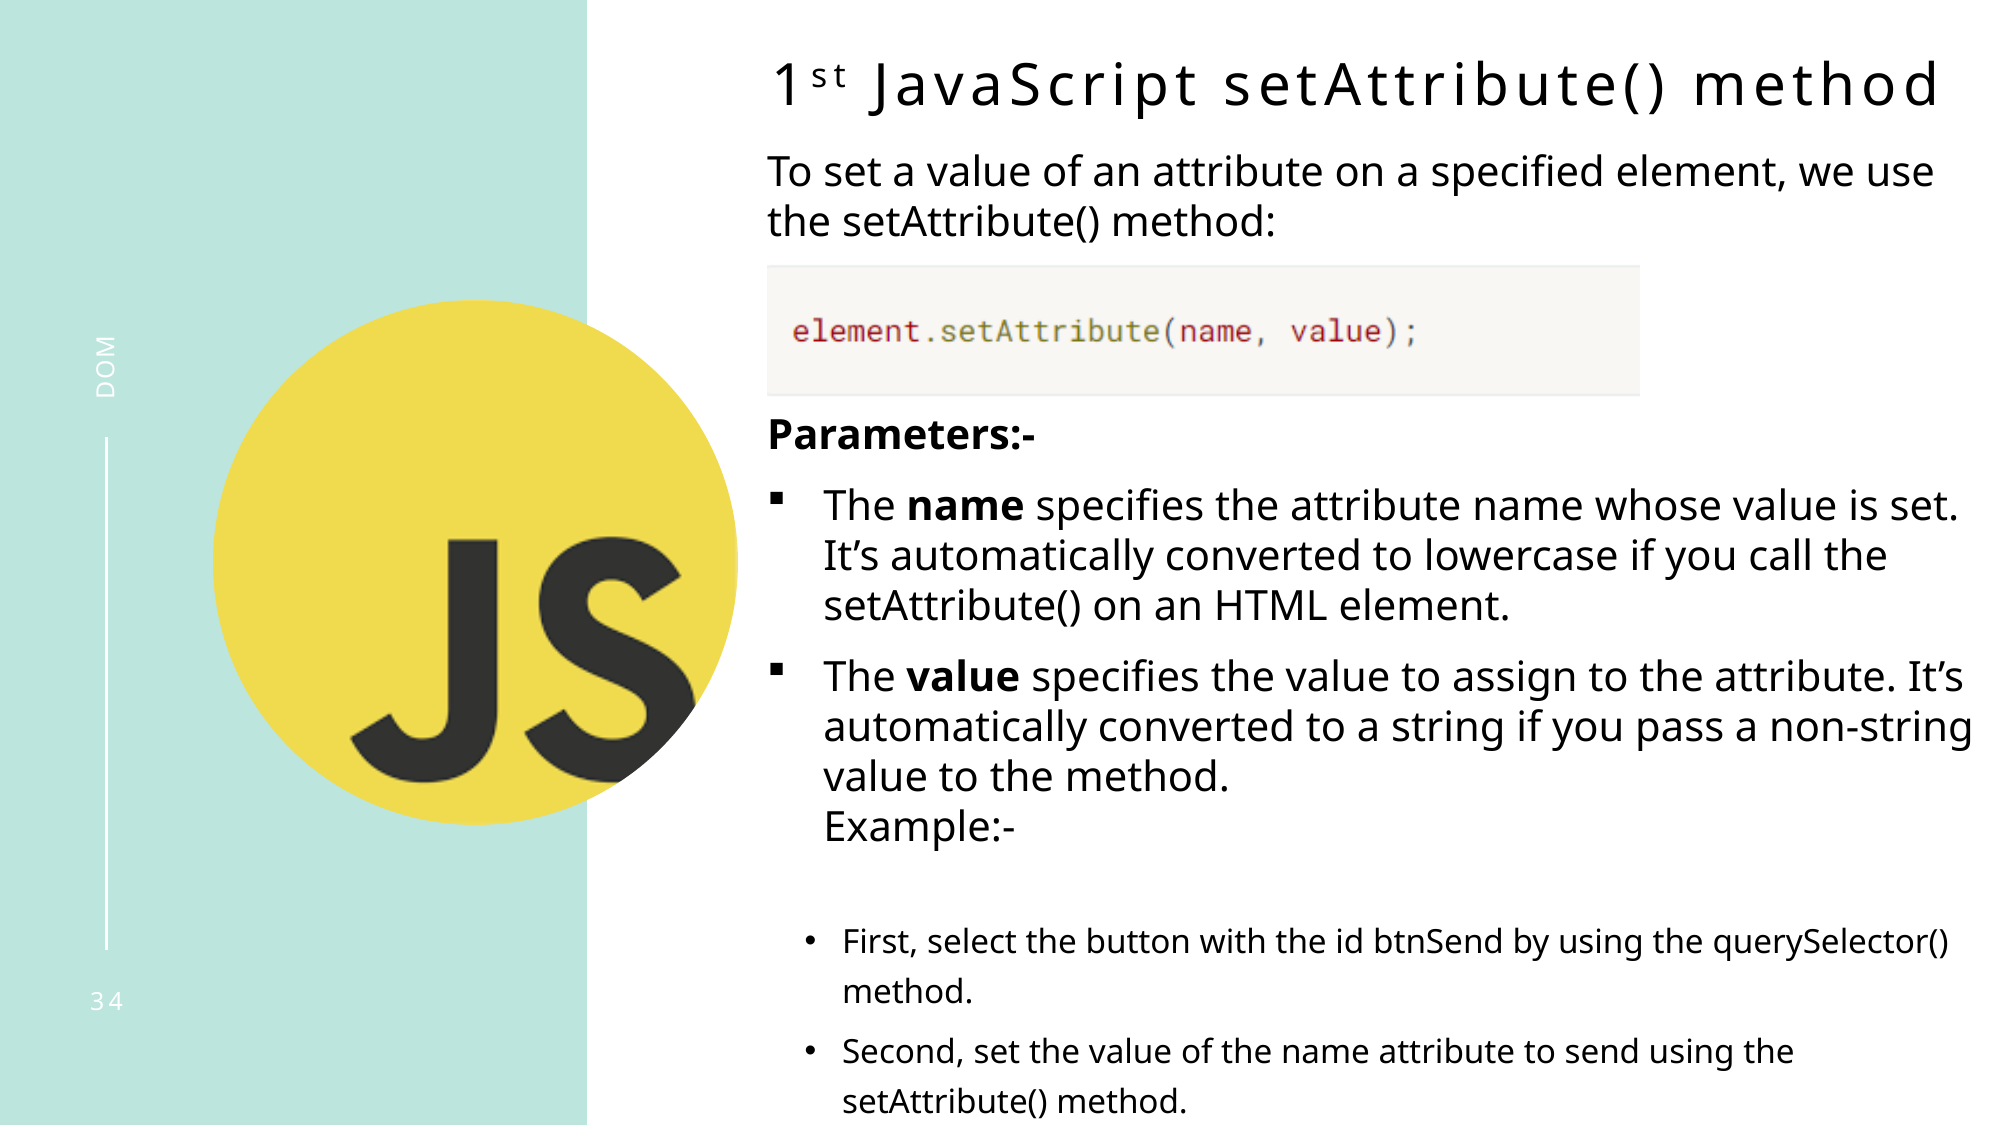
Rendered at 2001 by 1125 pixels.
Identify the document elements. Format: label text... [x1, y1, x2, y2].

title 1st JavaScript setAttribute() method [771, 55, 1995, 146]
picture [212, 299, 738, 825]
picture [766, 253, 1640, 409]
footer DOM [90, 107, 122, 400]
slide_number 34 [68, 987, 144, 1018]
list To set a value of an attribute on a specified element, we use the setAttribute() method: Parameters:- The name specifies the attribute name whose value is set. It’s automatically converted to lowercase if you call the setAttribute() on an HTML element. The value specifies the value to assign to the attribute. It’s automatically converted to a string if you pass a non-string value to the method. Example:- First, select the button with the id btnSend by using the querySelector() method. Second, set the value of the name attribute to send using the setAttribute() method. Third, set the value of the disabled attribute so that when users click the button, it will do nothing. [767, 145, 1981, 953]
